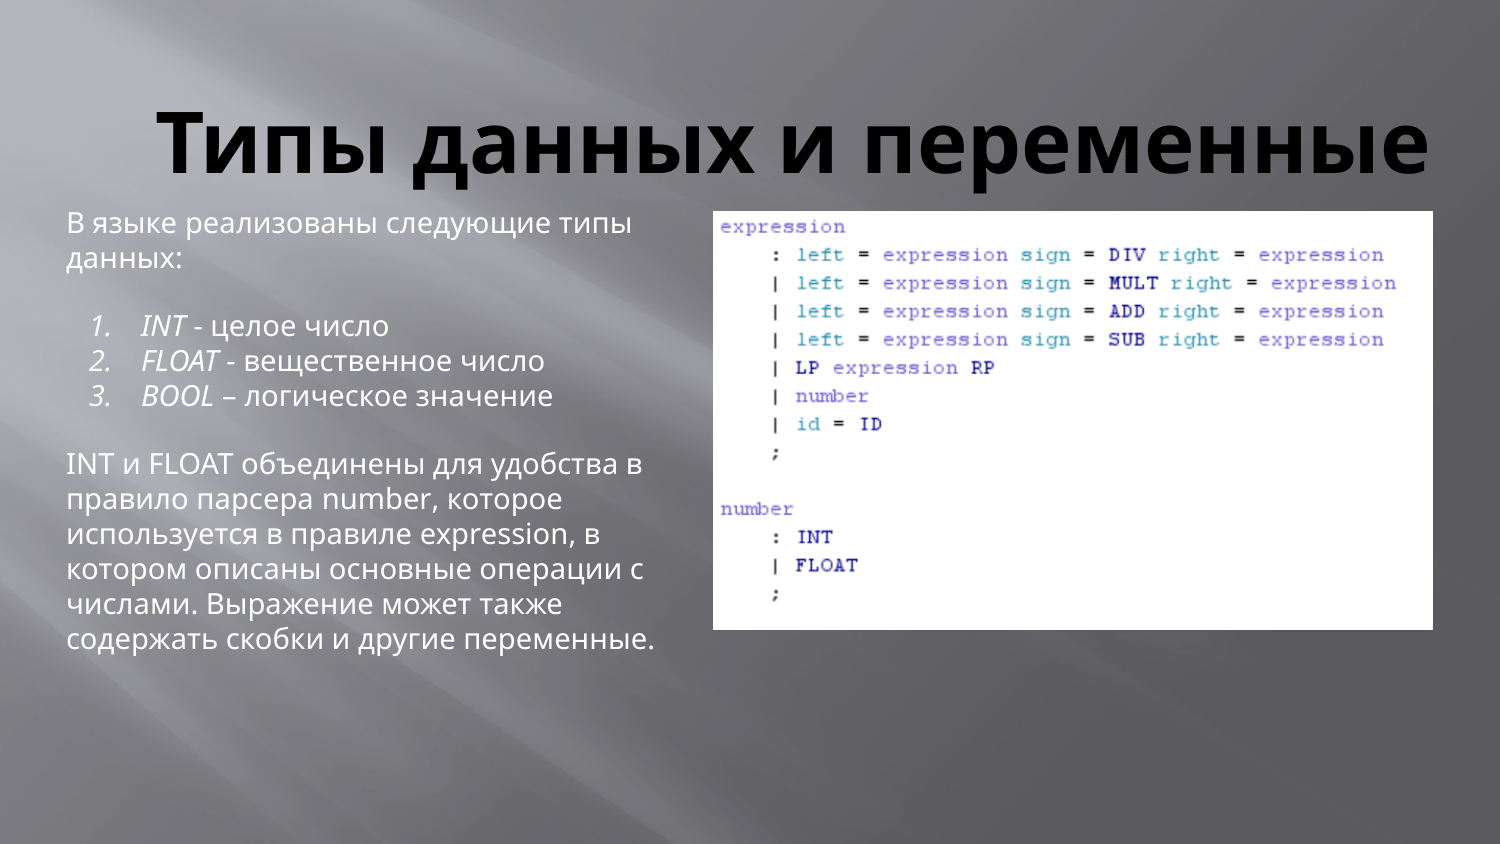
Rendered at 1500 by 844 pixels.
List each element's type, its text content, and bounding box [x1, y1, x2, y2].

picture [713, 211, 1433, 630]
title Типы данных и переменные [51, 72, 1449, 167]
list В языке реализованы следующие типы данных: INT - целое число FLOAT - вещественное число BOOL – логическое значение INT и FLOAT объединены для удобства в правило парсера number, которое используется в правиле expression, в котором описаны основные операции с числами. Выражение может также содержать скобки и другие переменные. [51, 189, 691, 750]
